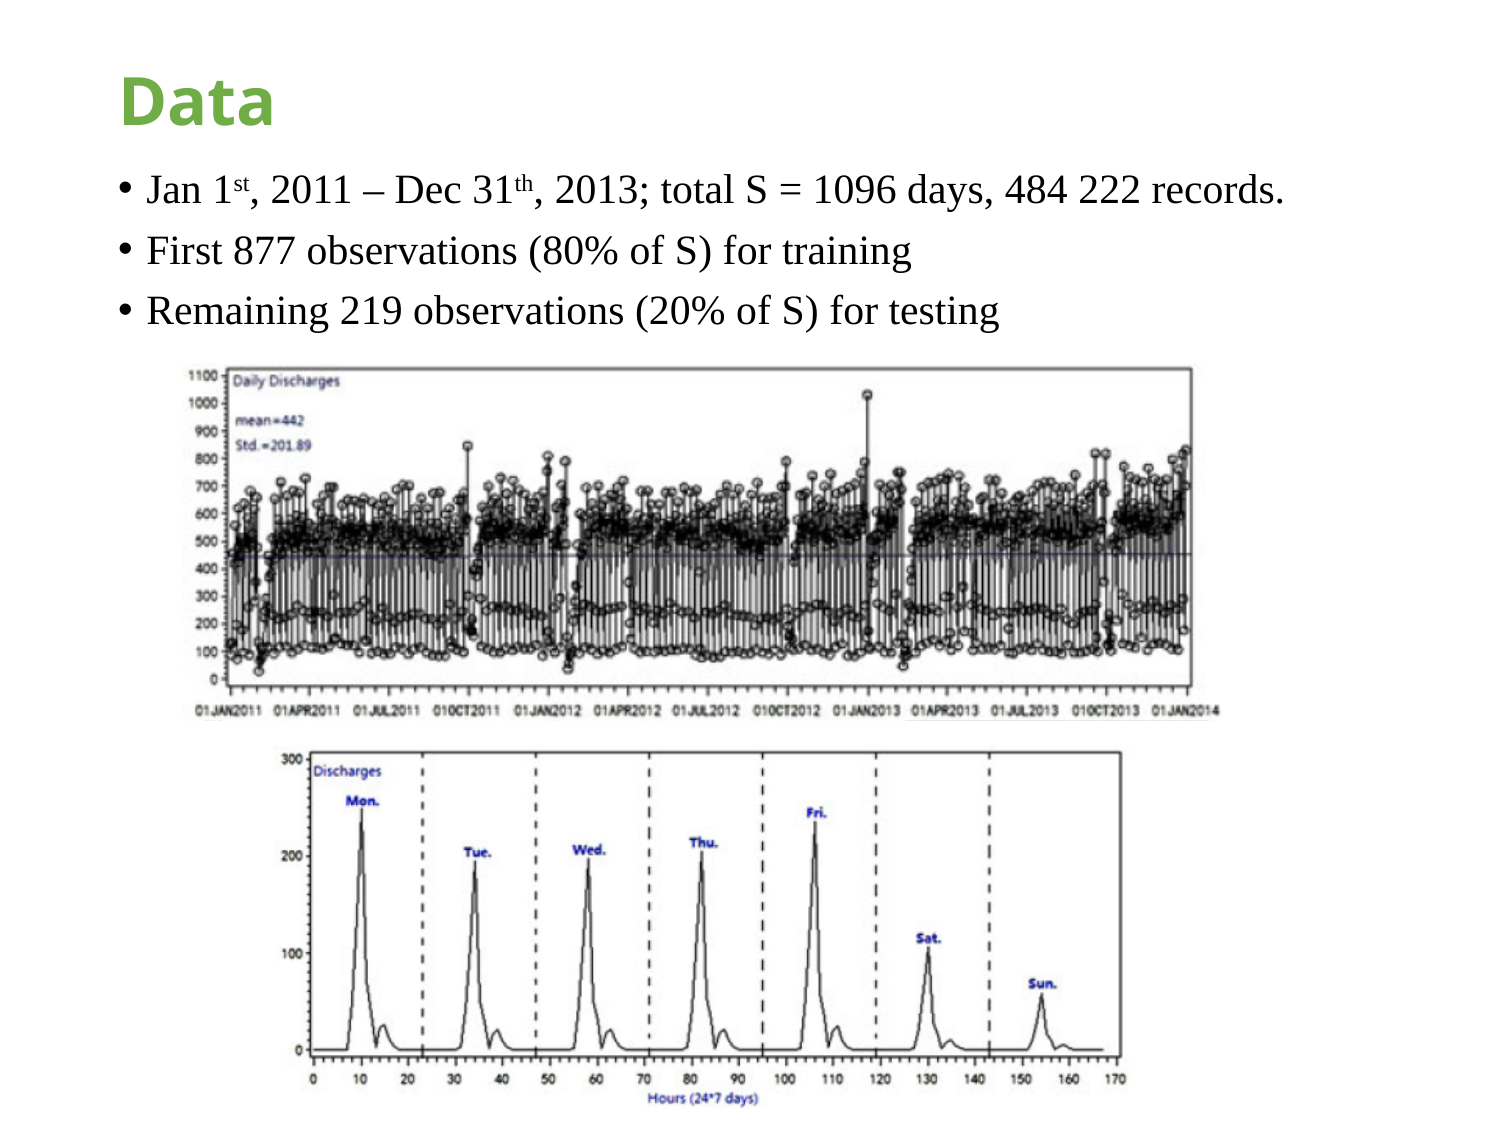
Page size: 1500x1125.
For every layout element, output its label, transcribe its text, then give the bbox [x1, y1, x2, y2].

title Data [103, 59, 1397, 148]
list Jan 1st, 2011 – Dec 31th, 2013; total S = 1096 days, 484 222 records. First 877 observations (80% of S) for training Remaining 219 observations (20% of S) for testing [103, 160, 1438, 1014]
picture [172, 342, 1240, 721]
picture [270, 733, 1142, 1112]
